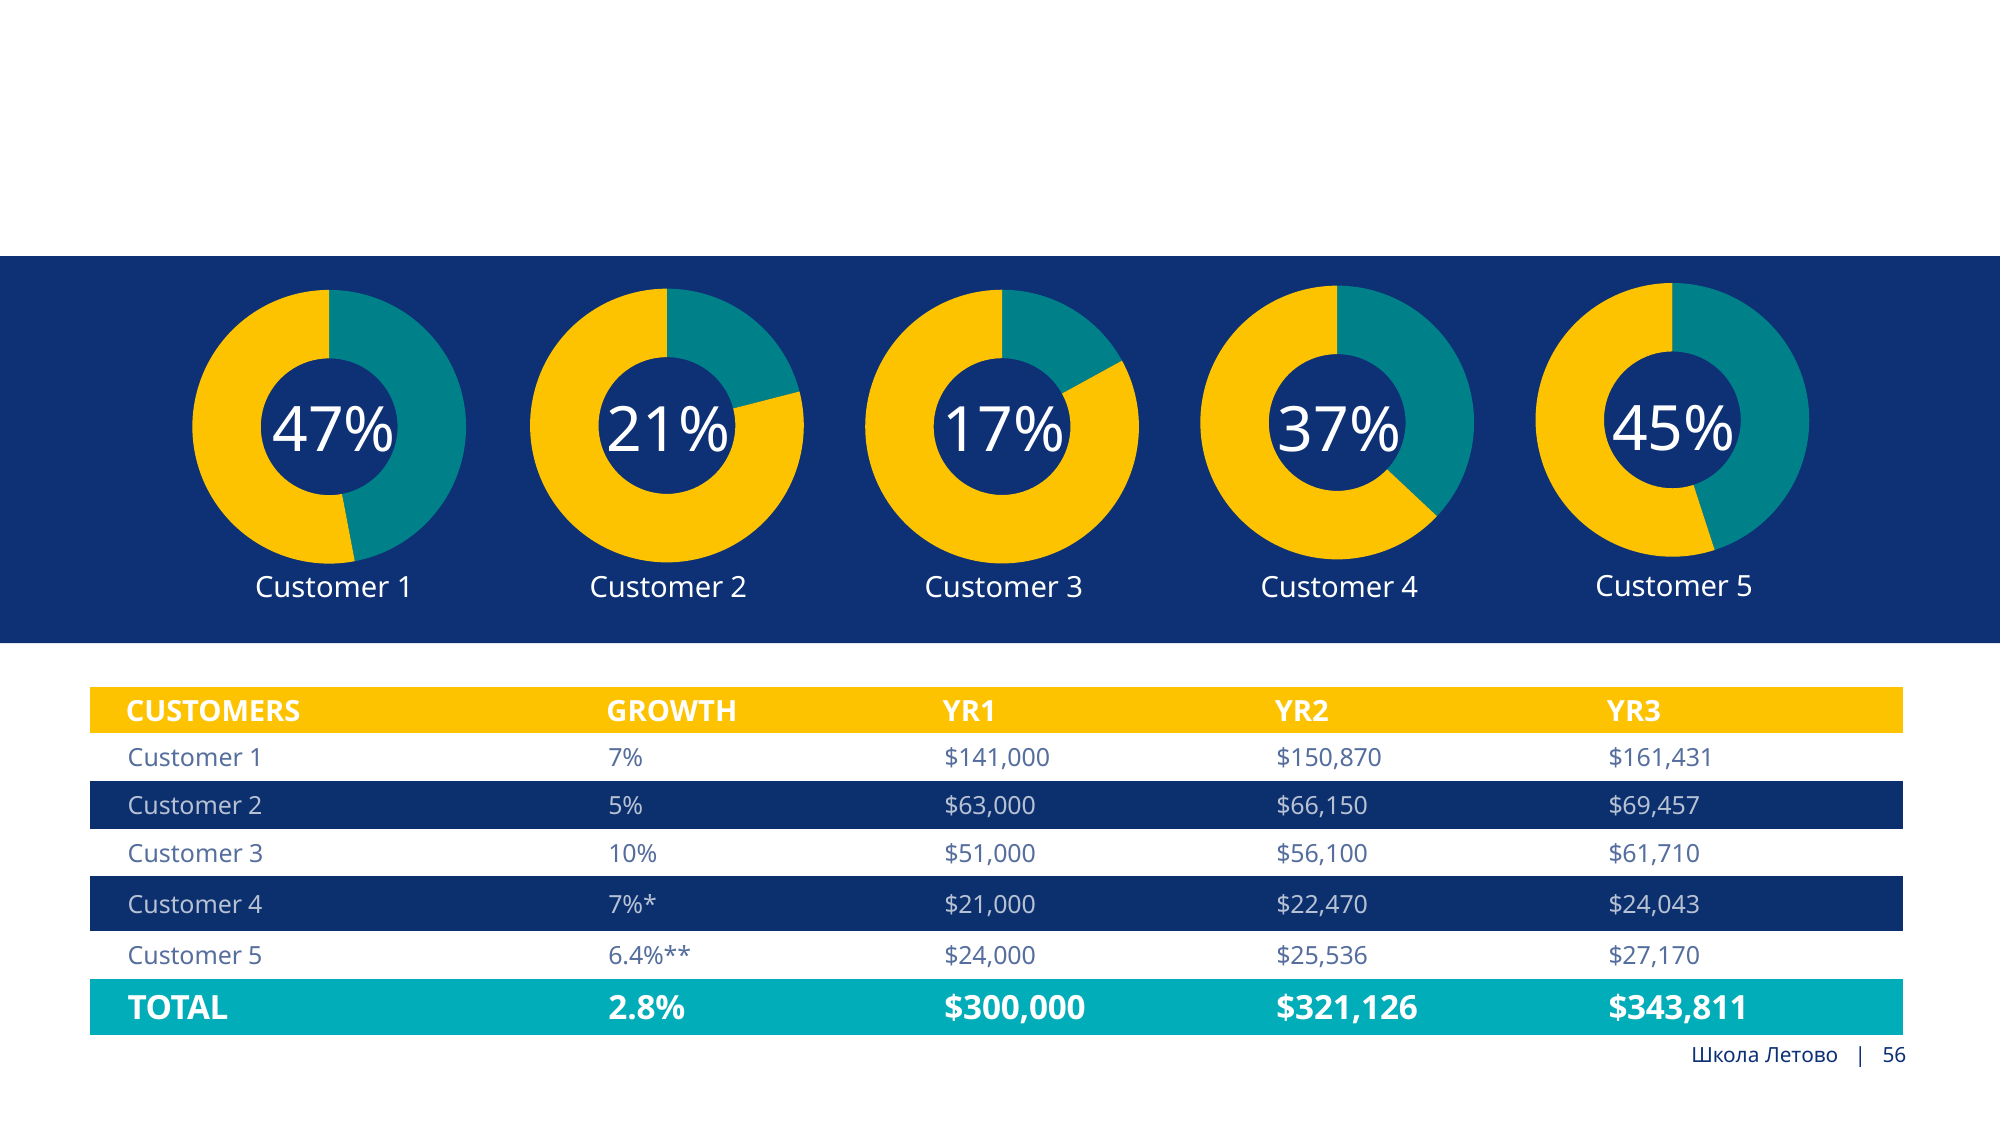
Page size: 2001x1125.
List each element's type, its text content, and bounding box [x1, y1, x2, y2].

table_cell Customer 2 [90, 781, 571, 829]
table_cell Customer 5 [90, 931, 571, 979]
table_cell $69,457 [1571, 781, 1903, 829]
table_cell 6.4%** [571, 931, 907, 979]
text_box Customer 1 [221, 570, 445, 603]
text_box Customer 3 [916, 570, 1090, 603]
table_cell 7%* [571, 876, 907, 931]
table_cell Customer 4 [90, 876, 571, 931]
table_cell $51,000 [907, 829, 1239, 876]
table_cell $25,536 [1239, 931, 1571, 979]
table_cell Customer 1 [90, 733, 571, 781]
table_cell $21,000 [907, 876, 1239, 931]
table_cell $161,431 [1571, 733, 1903, 781]
table_cell 10% [571, 829, 907, 876]
table_cell $22,470 [1239, 876, 1571, 931]
table_cell $343,811 [1571, 979, 1903, 1035]
table_header YR1 [907, 687, 1239, 733]
table_cell $141,000 [907, 733, 1239, 781]
table_header GROWTH [571, 687, 907, 733]
text_box Customer 2 [543, 569, 792, 603]
table_cell $56,100 [1239, 829, 1571, 876]
table_cell $61,710 [1571, 829, 1903, 876]
table_header YR2 [1239, 687, 1571, 733]
table_cell $321,126 [1239, 979, 1571, 1035]
table_cell TOTAL [90, 979, 571, 1035]
table_cell $24,000 [907, 931, 1239, 979]
chart [167, 277, 1855, 570]
table_cell $150,870 [1239, 733, 1571, 781]
table_cell 7% [571, 733, 907, 781]
table_cell $63,000 [907, 781, 1239, 829]
table_cell $66,150 [1239, 781, 1571, 829]
text_box Customer 5 [1583, 564, 1763, 602]
text_box Customer 4 [1227, 566, 1450, 603]
table_cell $24,043 [1571, 876, 1903, 931]
table_cell 5% [571, 781, 907, 829]
table_cell $300,000 [907, 979, 1239, 1035]
table_cell Customer 3 [90, 829, 571, 876]
table_cell $27,170 [1571, 931, 1903, 979]
table_cell 2.8% [571, 979, 907, 1035]
table_header YR3 [1571, 687, 1903, 733]
table_header CUSTOMERS [90, 687, 571, 733]
